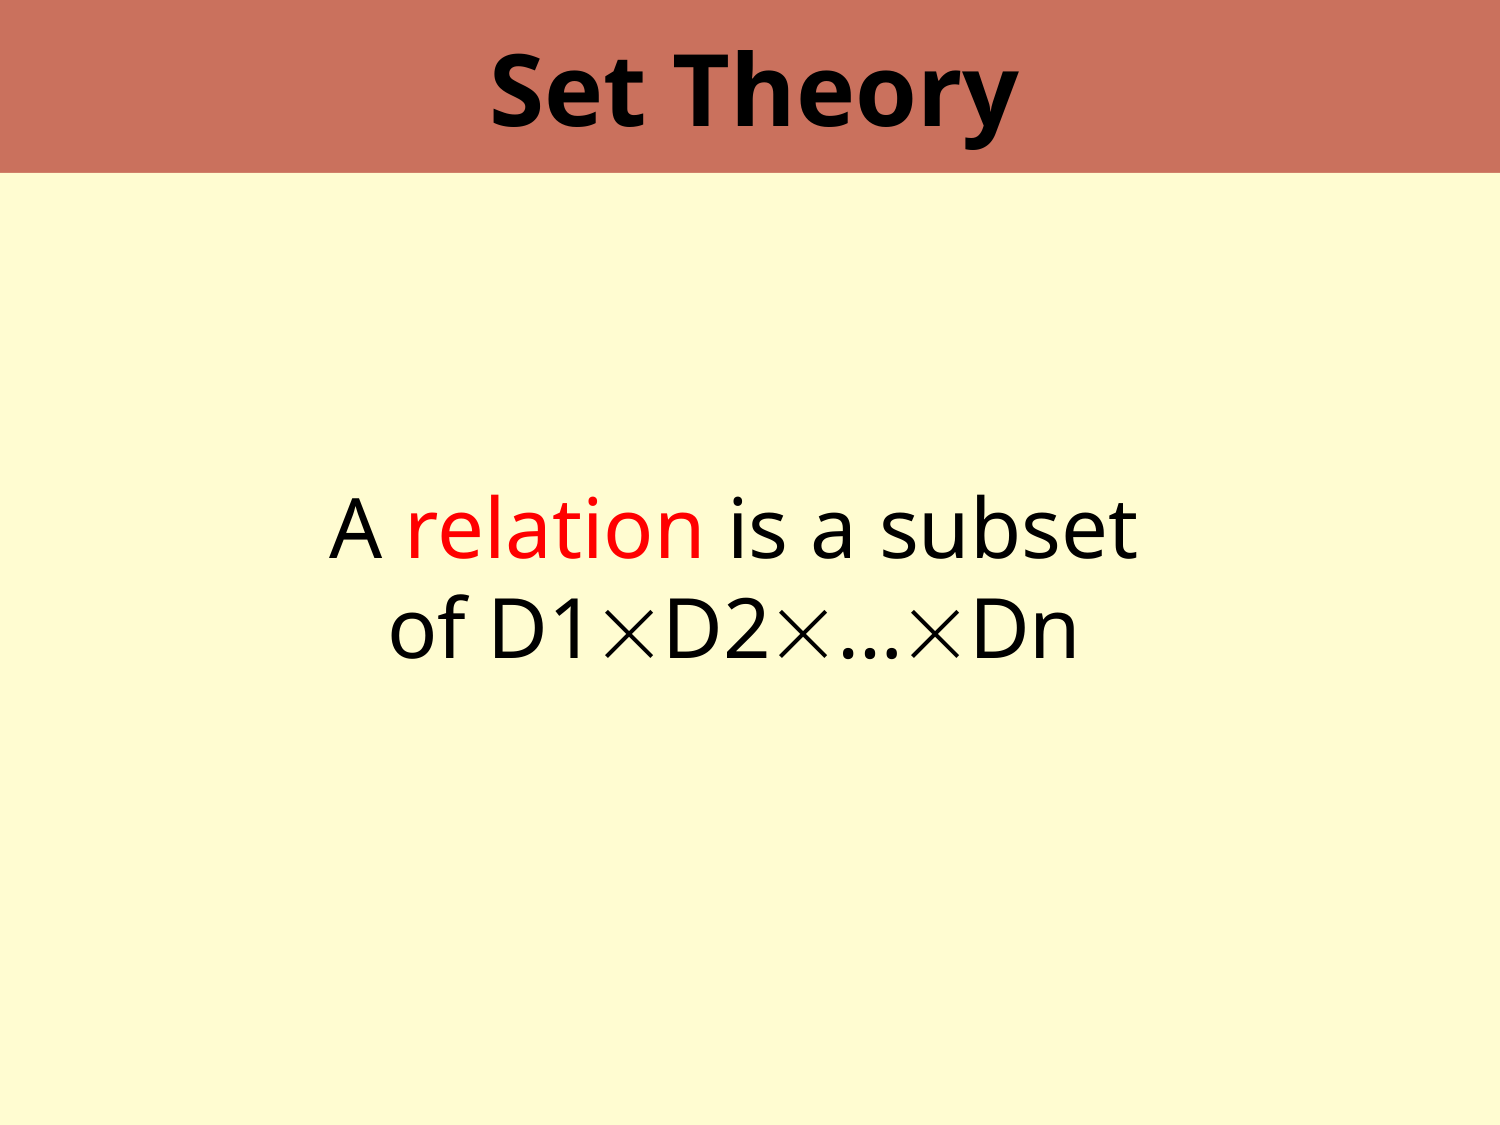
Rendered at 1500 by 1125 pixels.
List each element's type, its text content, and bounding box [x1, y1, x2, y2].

text_box A relation is a subset of D1D2…Dn [289, 468, 1180, 783]
text_box Set Theory [205, 19, 1304, 154]
